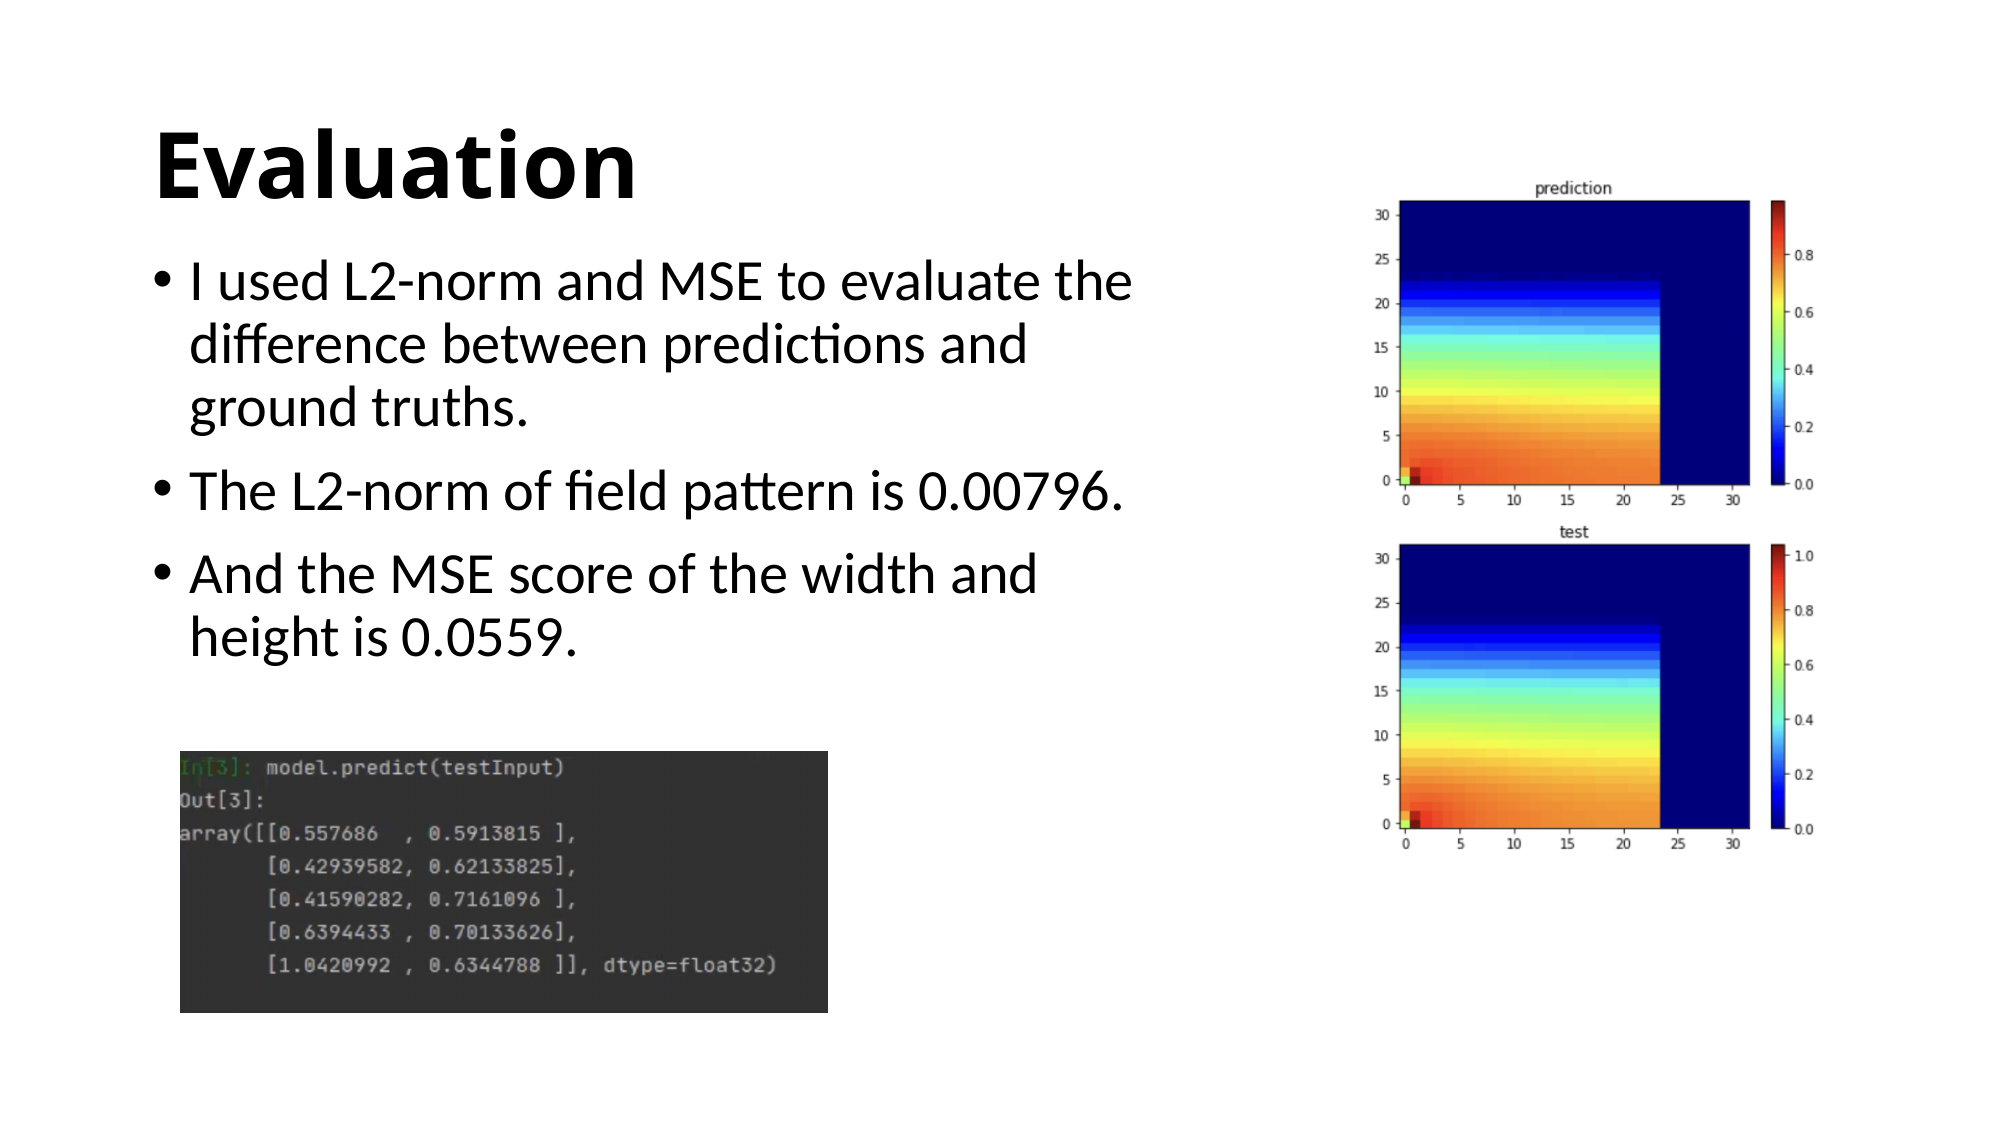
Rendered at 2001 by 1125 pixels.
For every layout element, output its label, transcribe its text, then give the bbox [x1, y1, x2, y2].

picture [1359, 176, 1820, 855]
picture [180, 751, 828, 1013]
list I used L2-norm and MSE to evaluate the difference between predictions and ground truths. The L2-norm of field pattern is 0.00796. And the MSE score of the width and height is 0.0559. [137, 243, 1200, 1066]
title Evaluation [137, 59, 1863, 278]
